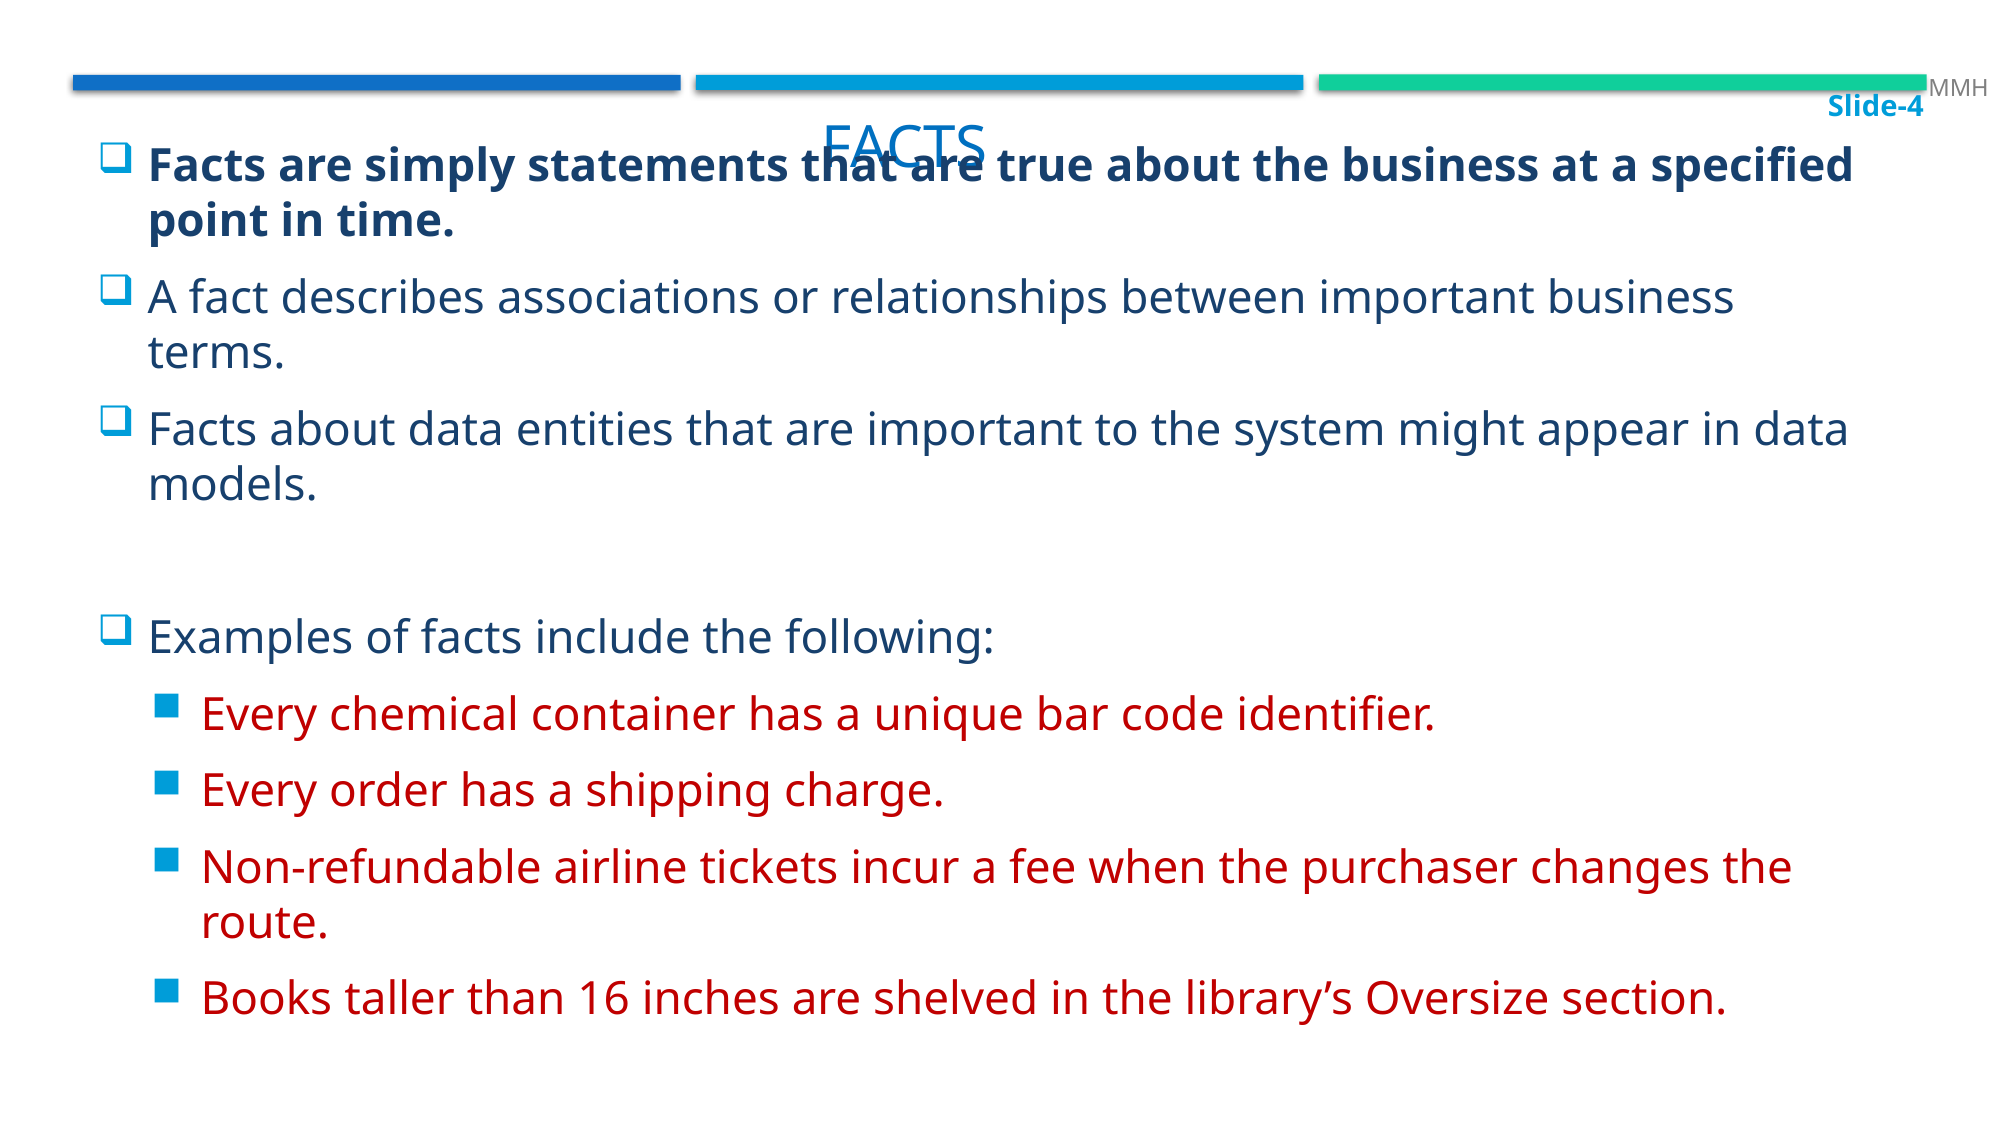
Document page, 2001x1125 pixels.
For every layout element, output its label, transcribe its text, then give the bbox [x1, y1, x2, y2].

text_box Slide-4 [1818, 87, 1932, 127]
text_box MMH [1900, 64, 2000, 110]
title Facts [0, 90, 1810, 187]
list Facts are simply statements that are true about the business at a specified point in time. A fact describes associations or relationships between important business terms. Facts about data entities that are important to the system might appear in data models. Examples of facts include the following: Every chemical container has a unique bar code identifier. Every order has a shipping charge. Non-refundable airline tickets incur a fee when the purchaser changes the route. Books taller than 16 inches are shelved in the library’s Oversize section. [82, 228, 1892, 932]
